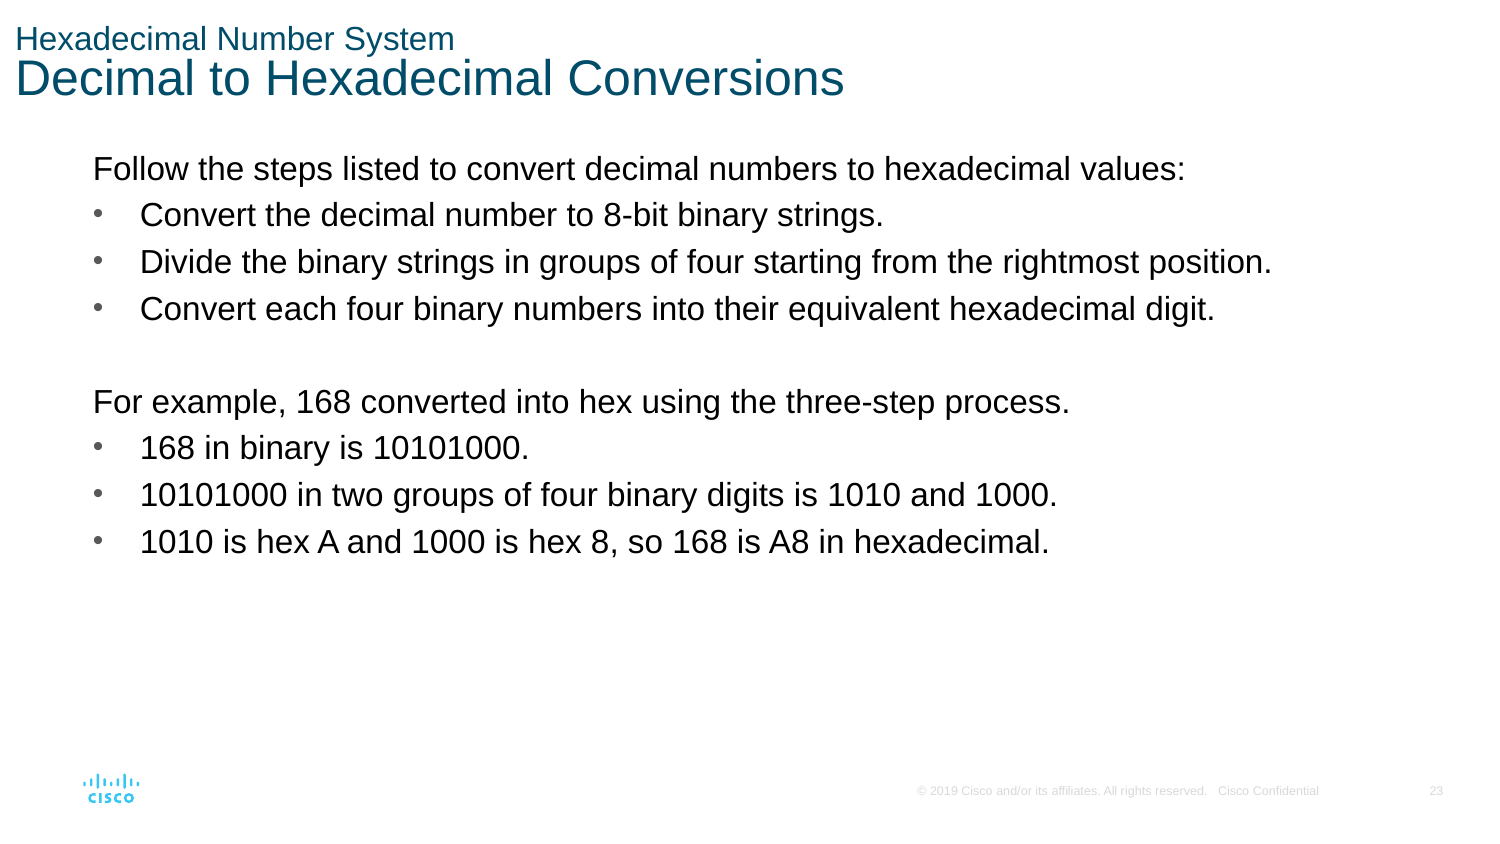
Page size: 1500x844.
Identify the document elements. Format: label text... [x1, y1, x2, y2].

title Hexadecimal Number System Decimal to Hexadecimal Conversions [0, 5, 1369, 126]
list Follow the steps listed to convert decimal numbers to hexadecimal values: Convert the decimal number to 8-bit binary strings. Divide the binary strings in groups of four starting from the rightmost position. Convert each four binary numbers into their equivalent hexadecimal digit. For example, 168 converted into hex using the three-step process. 168 in binary is 10101000. 10101000 in two groups of four binary digits is 1010 and 1000. 1010 is hex A and 1000 is hex 8, so 168 is A8 in hexadecimal. [77, 139, 1437, 726]
